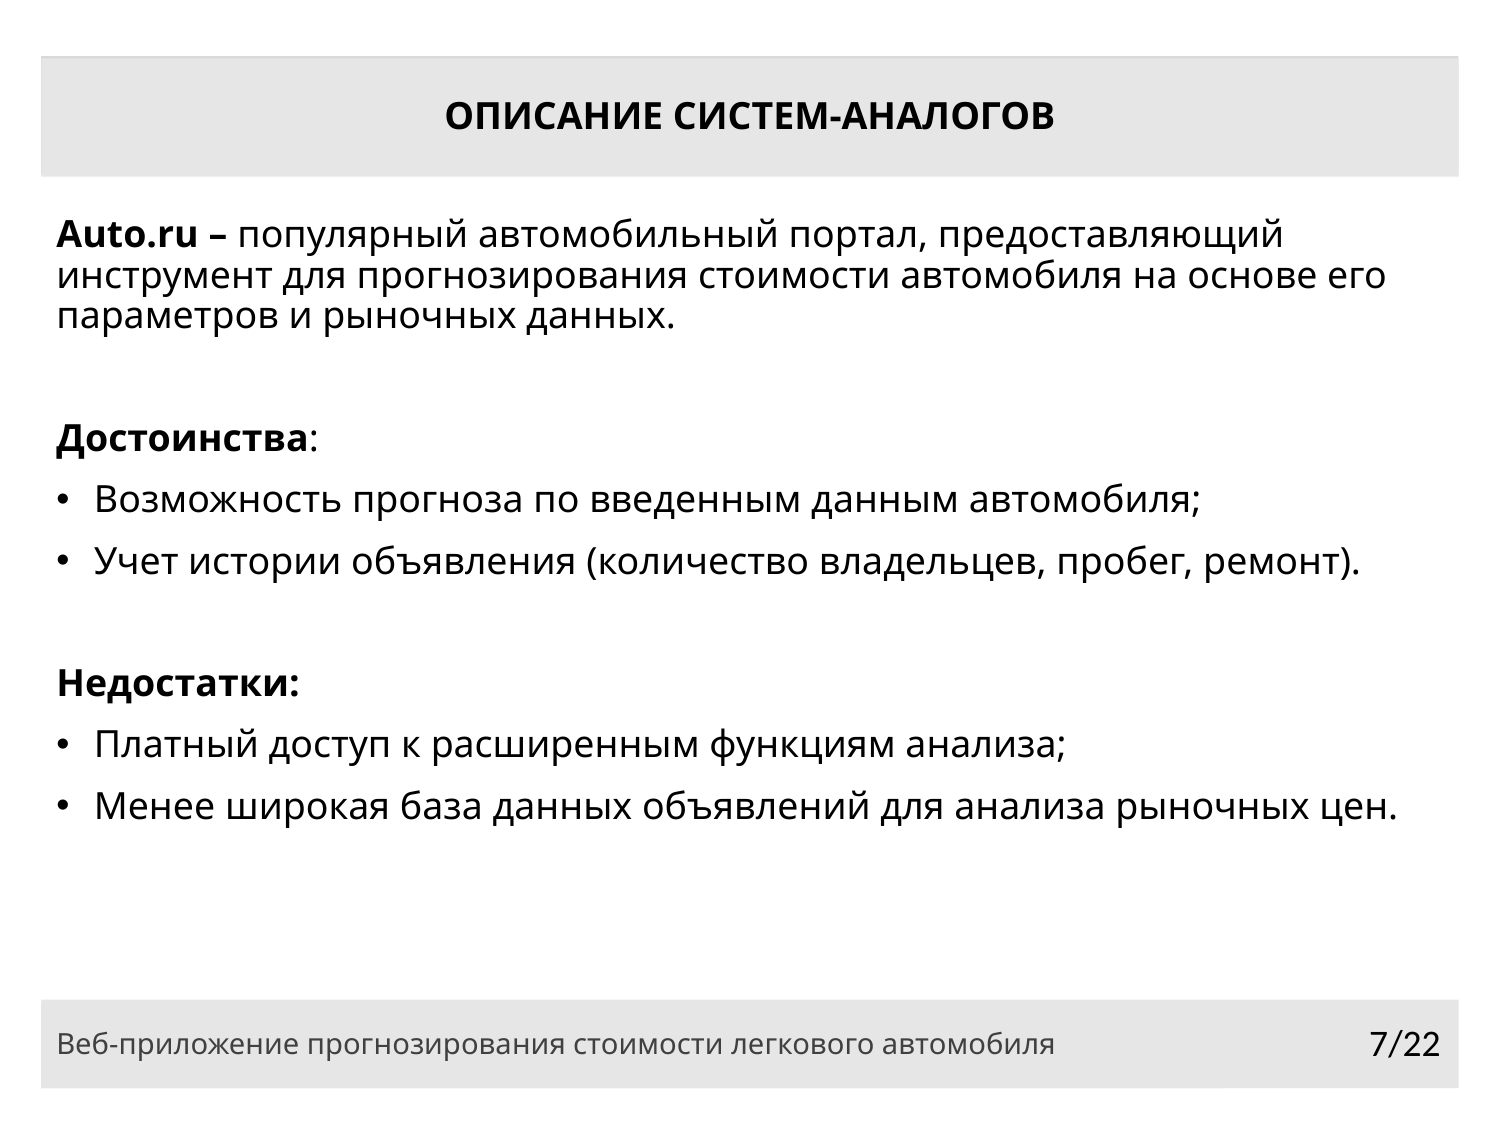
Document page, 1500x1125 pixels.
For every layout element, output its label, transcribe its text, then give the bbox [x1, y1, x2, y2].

list Auto.ru – популярный автомобильный портал, предоставляющий инструмент для прогнозирования стоимости автомобиля на основе его параметров и рыночных данных. Достоинства: Возможность прогноза по введенным данным автомобиля; Учет истории объявления (количество владельцев, пробег, ремонт). Недостатки: Платный доступ к расширенным функциям анализа; Менее широкая база данных объявлений для анализа рыночных цен. [41, 208, 1459, 965]
text_box [40, 55, 1460, 175]
text_box Веб-приложение прогнозирования стоимости легкового автомобиля [41, 1002, 1223, 1089]
title ОПИСАНИЕ СИСТЕМ-АНАЛОГОВ [41, 58, 1459, 177]
footer [41, 999, 1459, 1089]
text_box 7/22 [1340, 1011, 1456, 1117]
